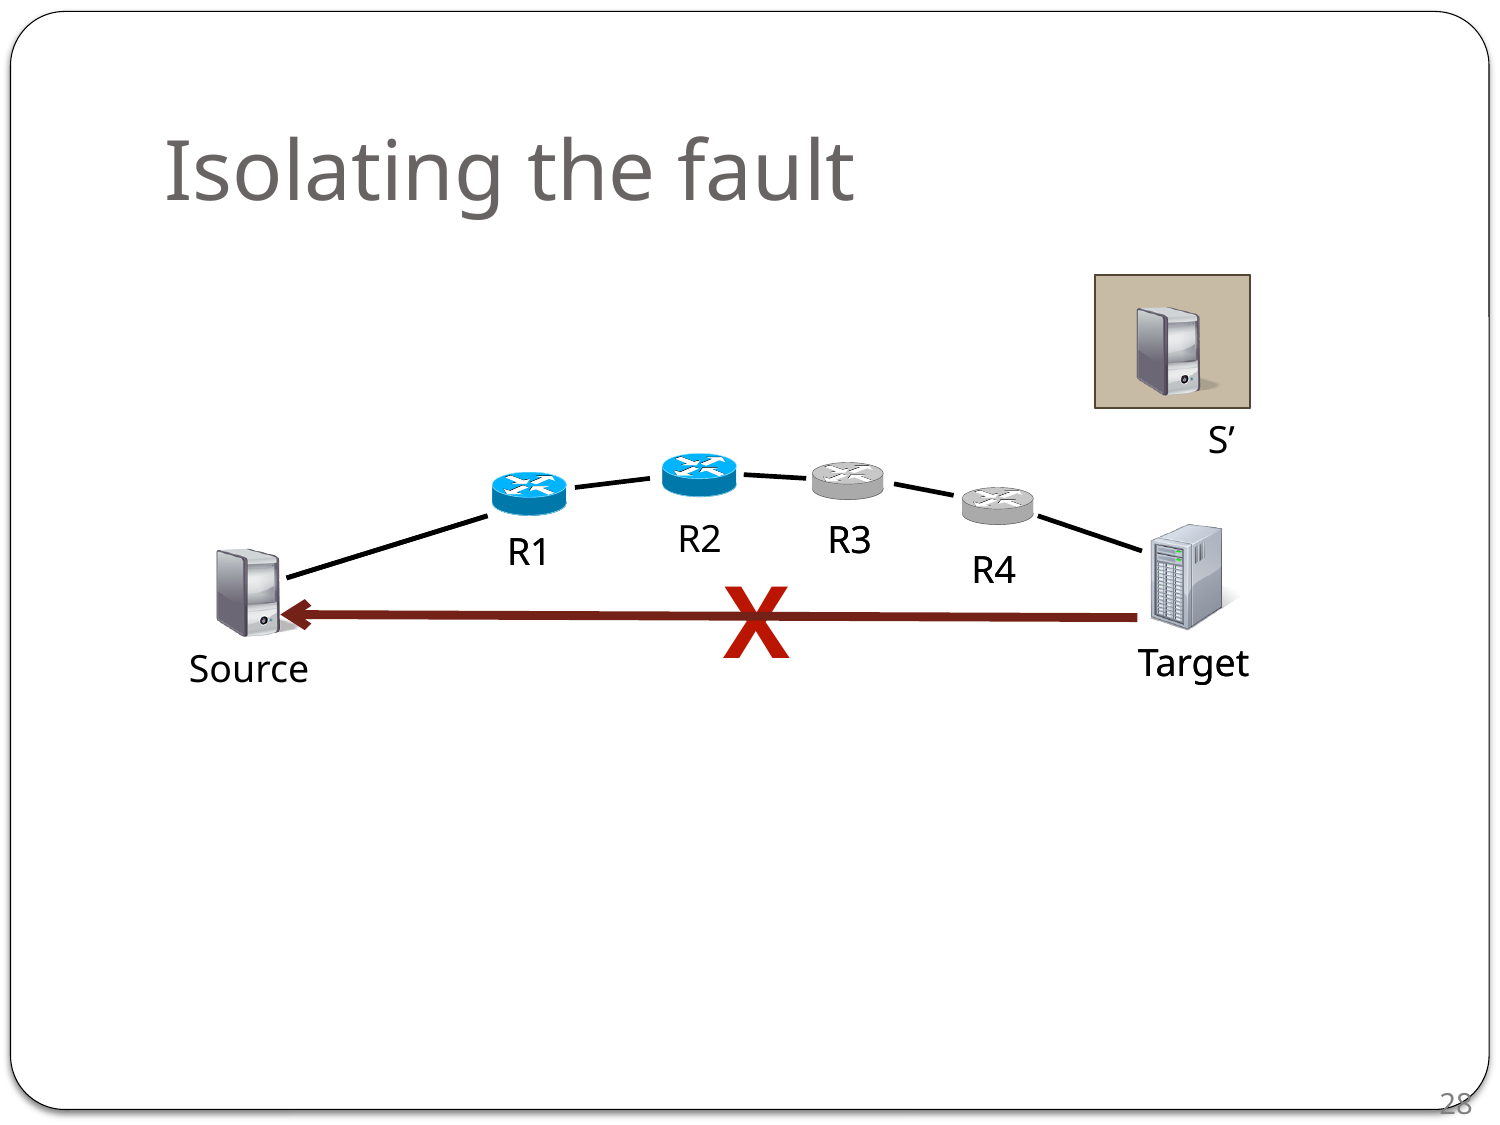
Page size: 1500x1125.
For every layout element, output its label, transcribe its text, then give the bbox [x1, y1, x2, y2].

text_box Target [1123, 631, 1265, 692]
text_box Source [174, 637, 325, 698]
text_box R4 [956, 539, 1031, 599]
picture [678, 458, 697, 465]
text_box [1037, 515, 1143, 552]
text_box R3 [812, 508, 887, 569]
text_box X [708, 627, 805, 686]
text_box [743, 474, 806, 479]
picture [532, 487, 553, 495]
picture [662, 453, 689, 463]
picture [962, 487, 1034, 526]
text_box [316, 614, 1130, 618]
title Isolating the fault [150, 45, 1425, 233]
text_box X [708, 551, 805, 611]
picture [812, 462, 884, 501]
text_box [893, 483, 954, 496]
picture [199, 537, 312, 651]
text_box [574, 478, 651, 488]
picture [508, 476, 528, 483]
picture [703, 458, 722, 465]
picture [662, 453, 738, 498]
picture [506, 486, 526, 495]
text_box R1 [495, 525, 567, 581]
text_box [286, 515, 488, 579]
picture [535, 504, 567, 516]
picture [533, 477, 552, 483]
text_box [1094, 274, 1251, 409]
picture [702, 468, 723, 476]
text_box S’ [1193, 408, 1250, 469]
picture [676, 468, 696, 476]
picture [1120, 295, 1233, 409]
picture [492, 471, 567, 487]
picture [492, 506, 524, 516]
text_box R2 [662, 507, 737, 567]
picture [1137, 520, 1251, 634]
